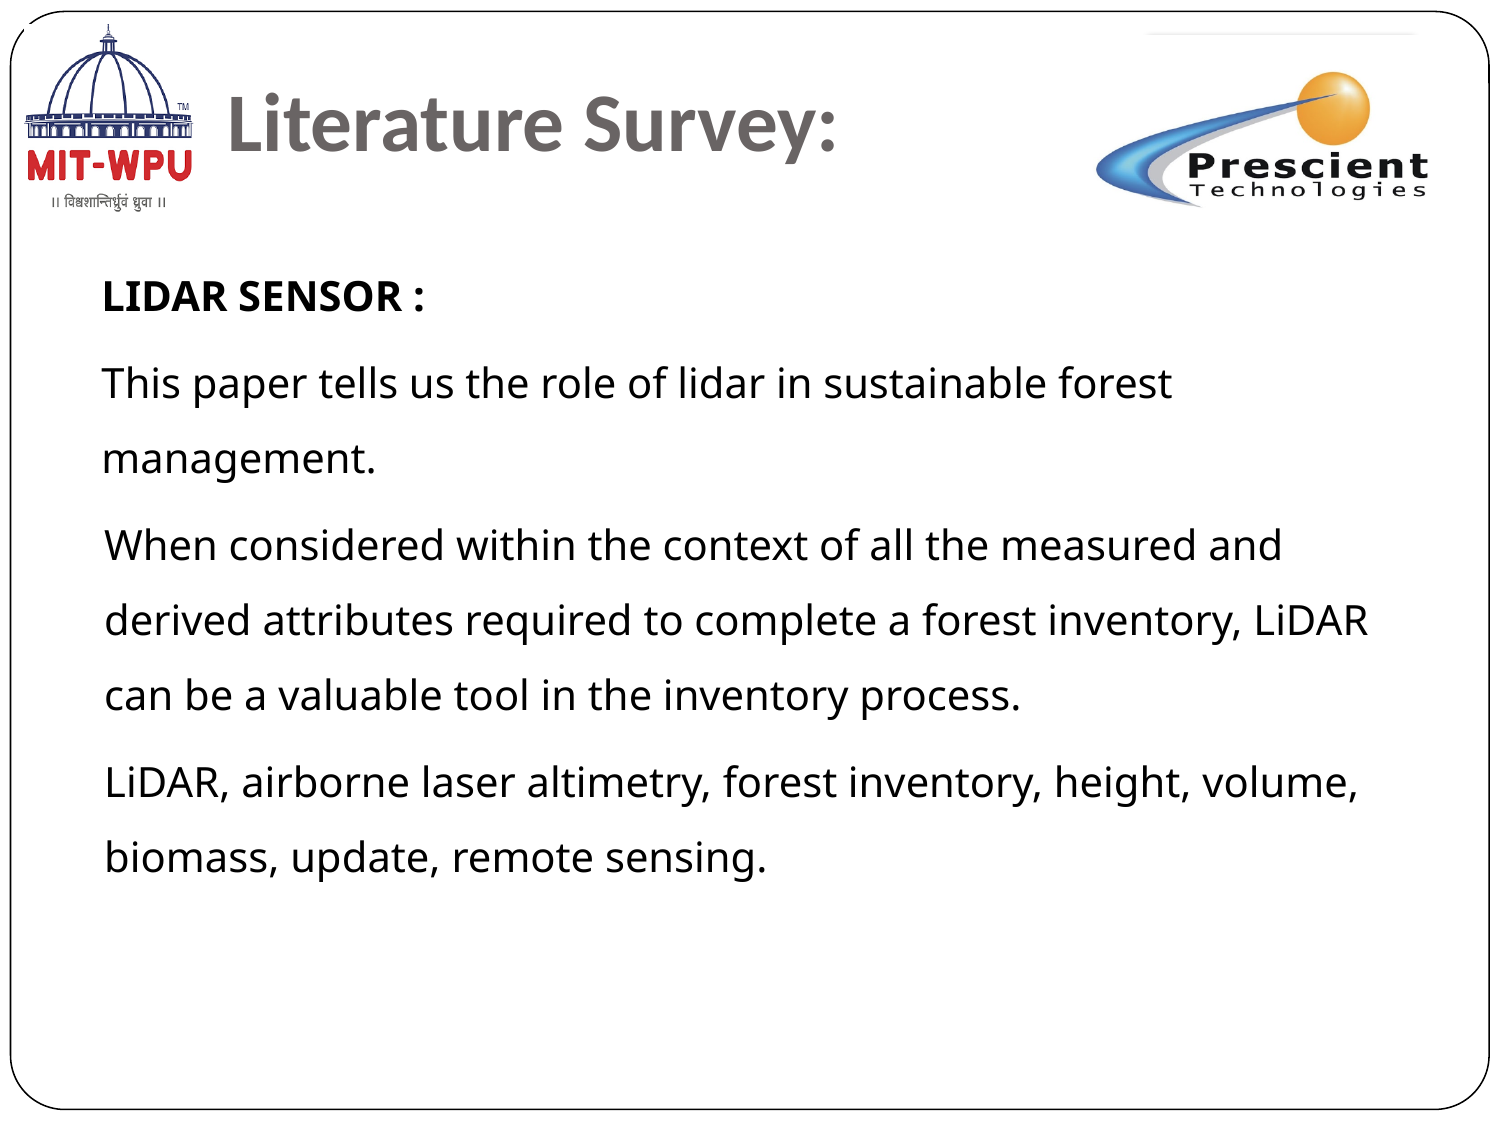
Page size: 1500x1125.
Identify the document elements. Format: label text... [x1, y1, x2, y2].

picture [24, 24, 213, 213]
title Literature Survey: [216, 53, 1062, 184]
picture [1078, 35, 1463, 226]
list LIDAR SENSOR : This paper tells us the role of lidar in sustainable forest management. When considered within the context of all the measured and derived attributes required to complete a forest inventory, LiDAR can be a valuable tool in the inventory process. LiDAR, airborne laser altimetry, forest inventory, height, volume, biomass, update, remote sensing. [67, 212, 1447, 1013]
